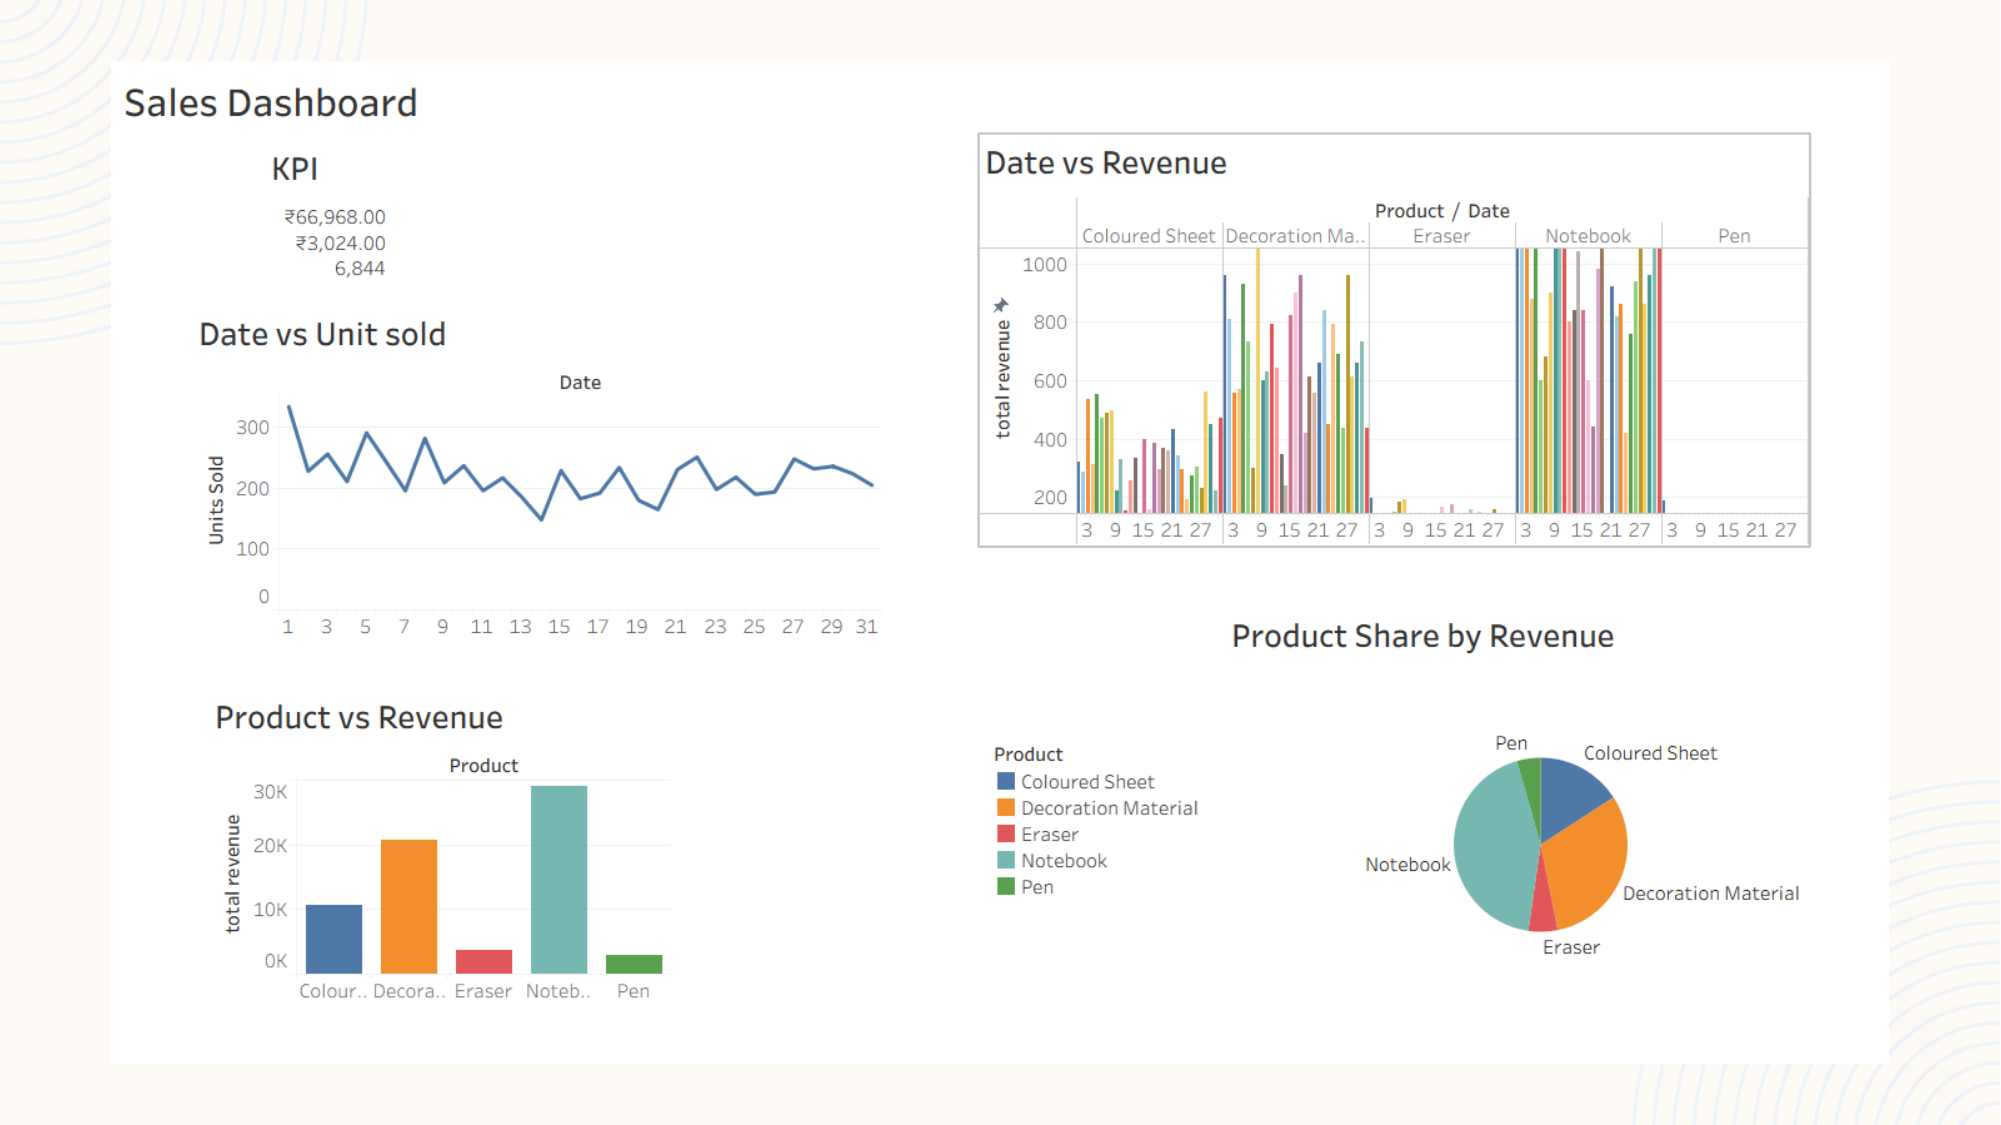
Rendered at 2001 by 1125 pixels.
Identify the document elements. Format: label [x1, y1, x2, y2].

picture [111, 61, 1889, 1064]
